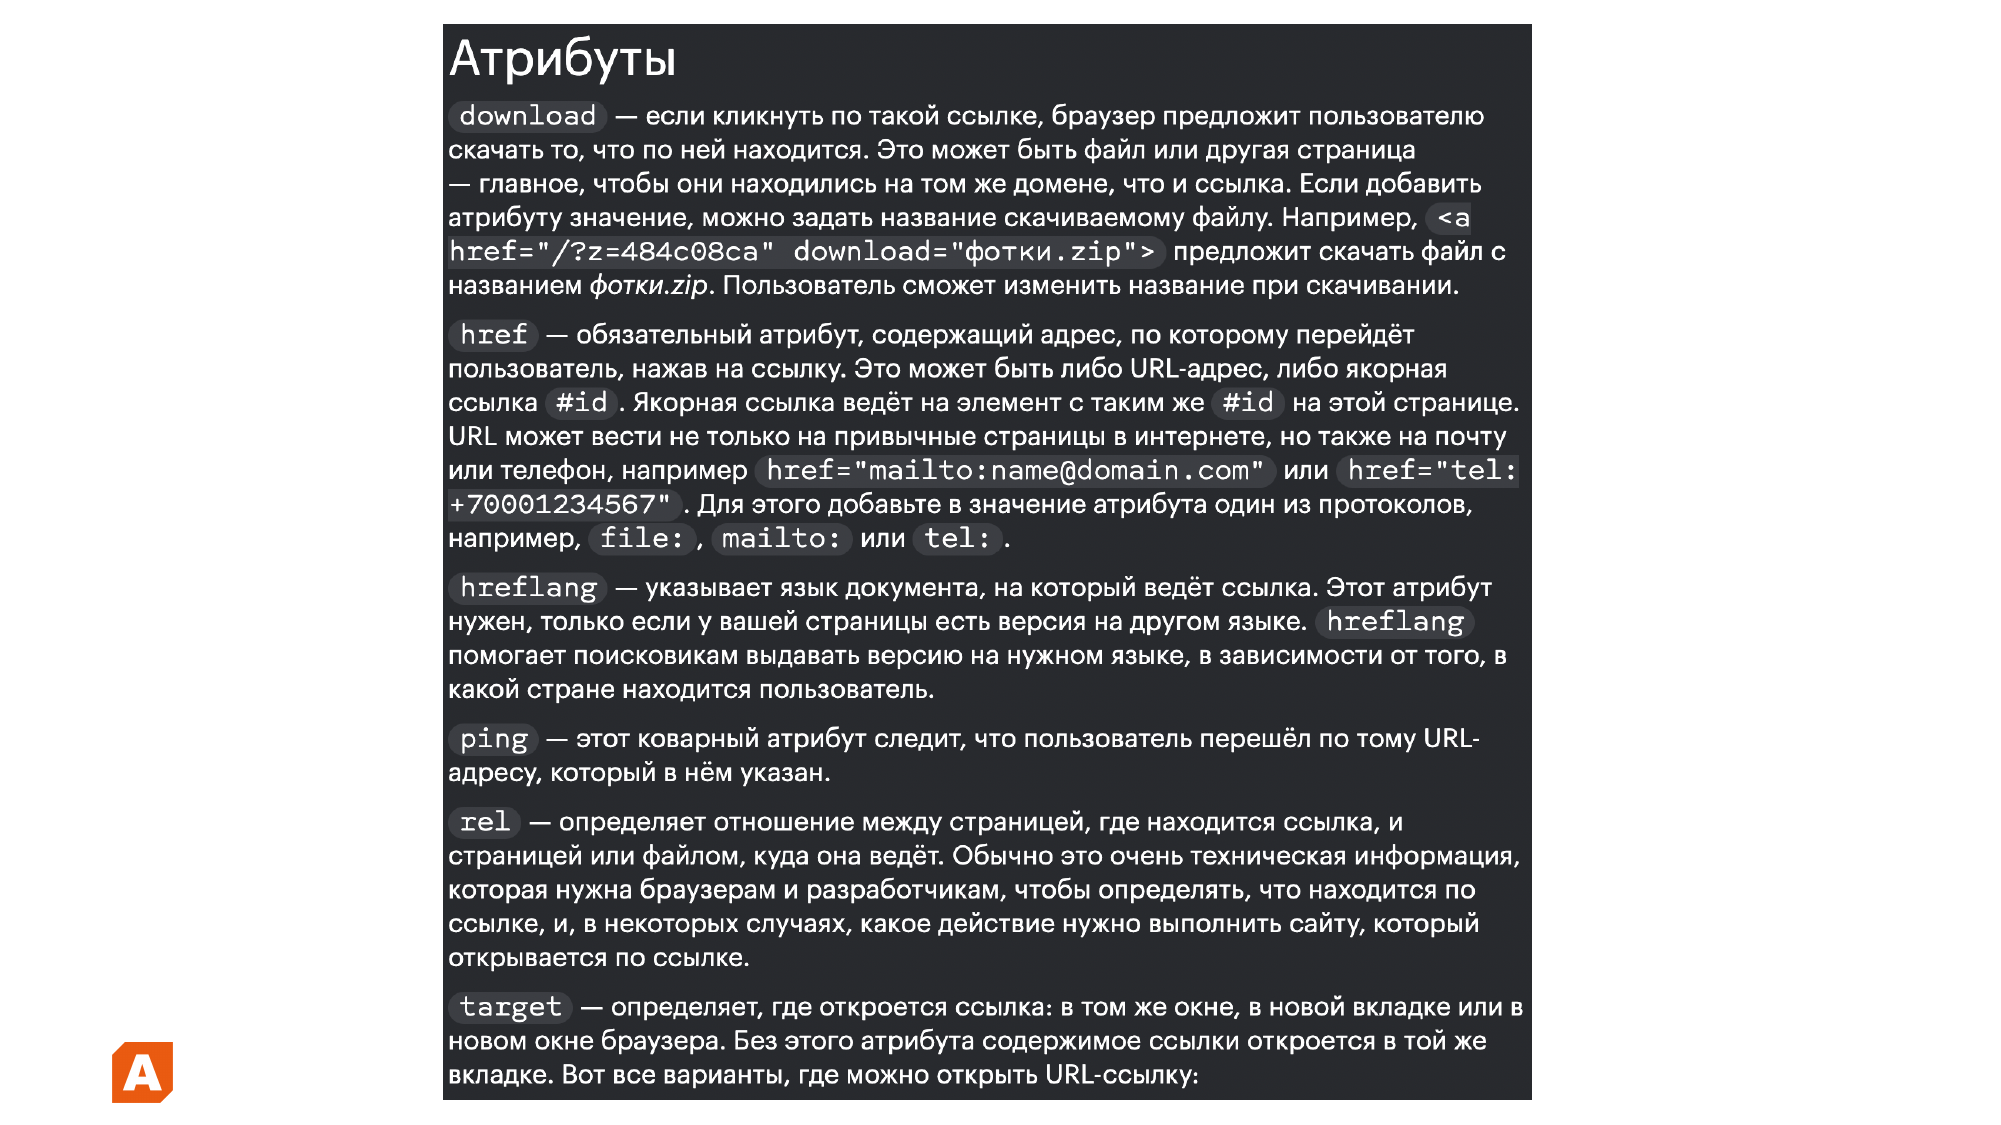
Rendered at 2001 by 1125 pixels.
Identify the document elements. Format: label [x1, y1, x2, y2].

picture [442, 24, 1533, 1101]
picture [112, 1042, 173, 1103]
